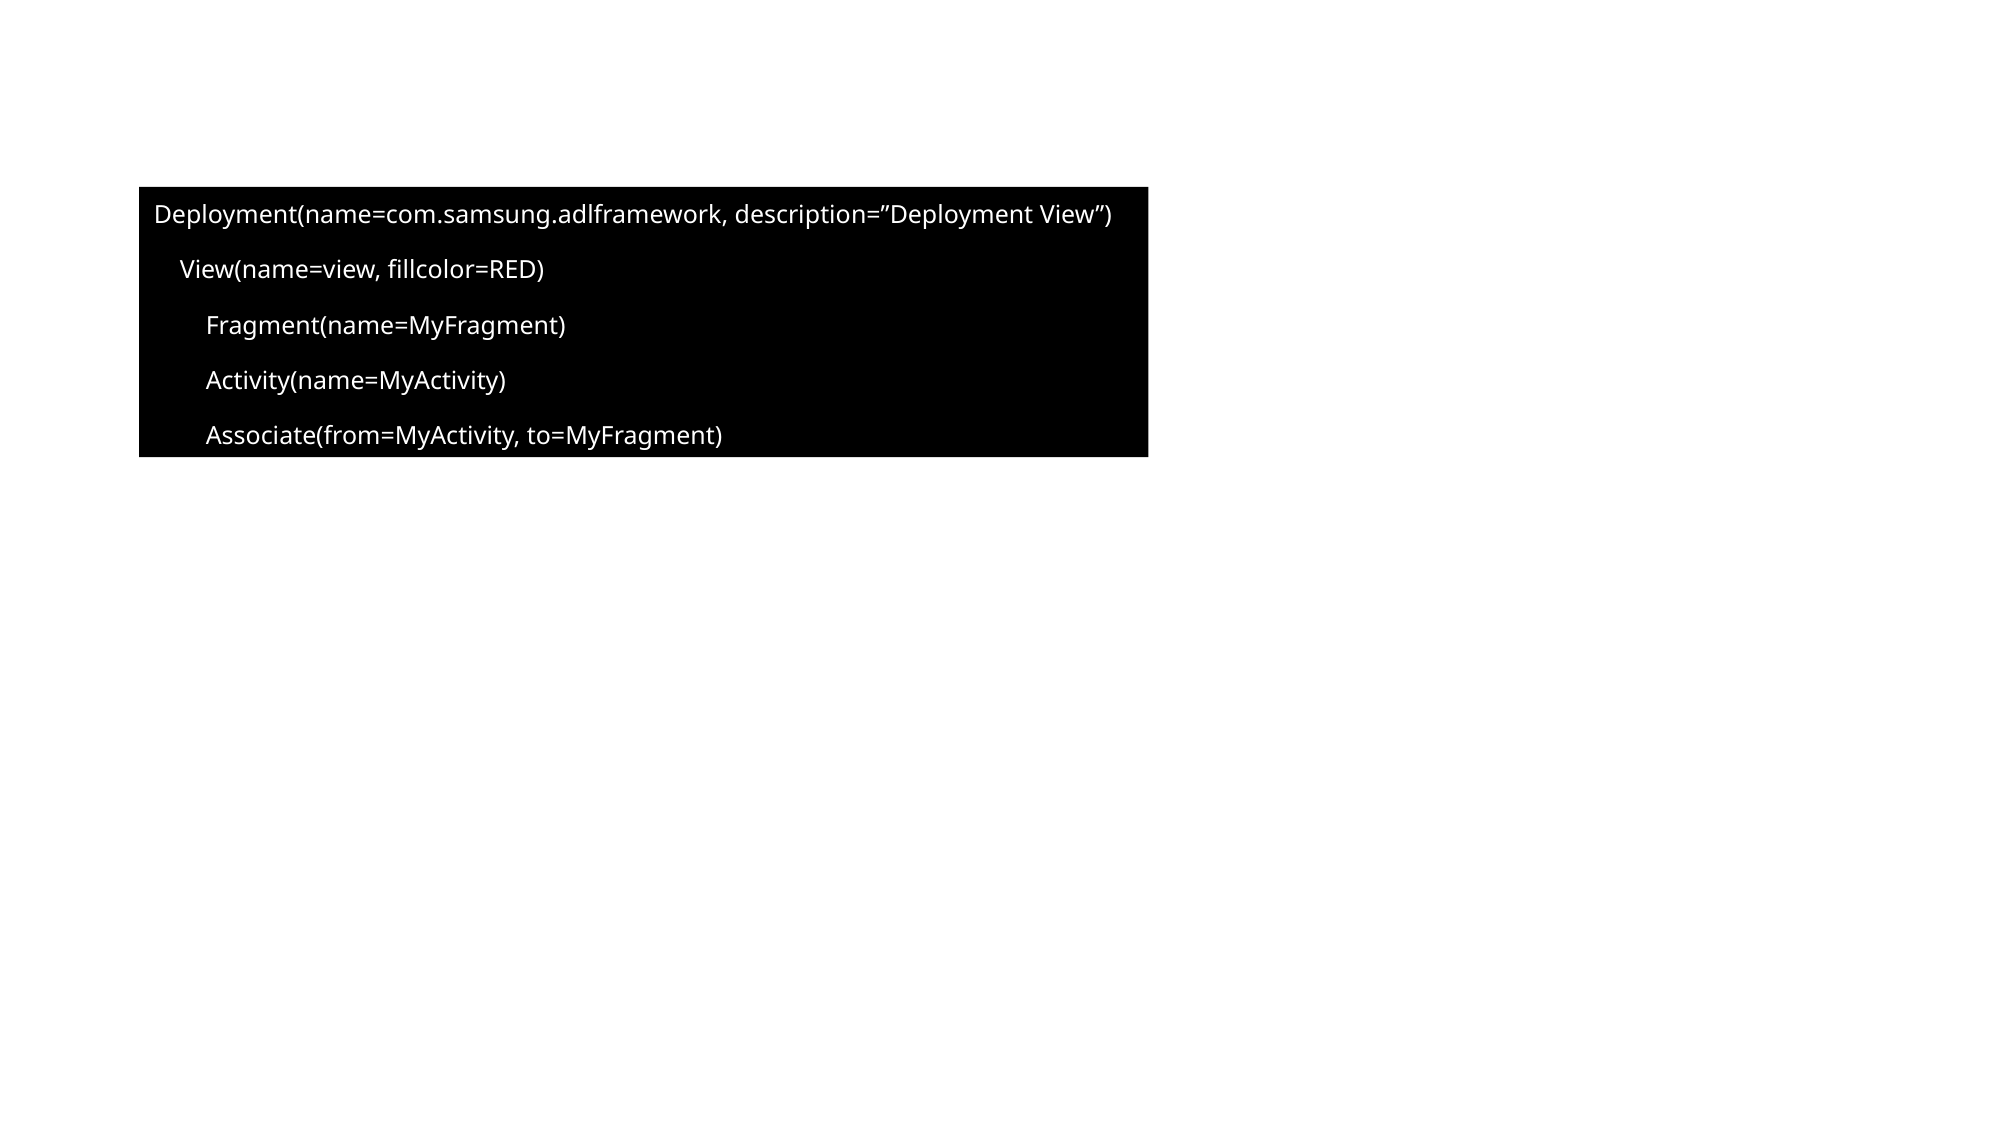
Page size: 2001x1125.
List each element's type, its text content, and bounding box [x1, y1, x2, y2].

text_box Deployment(name=com.samsung.adlframework, description=”Deployment View”) View(name=view, fillcolor=RED) Fragment(name=MyFragment) Activity(name=MyActivity) Associate(from=MyActivity, to=MyFragment) [139, 186, 1149, 458]
